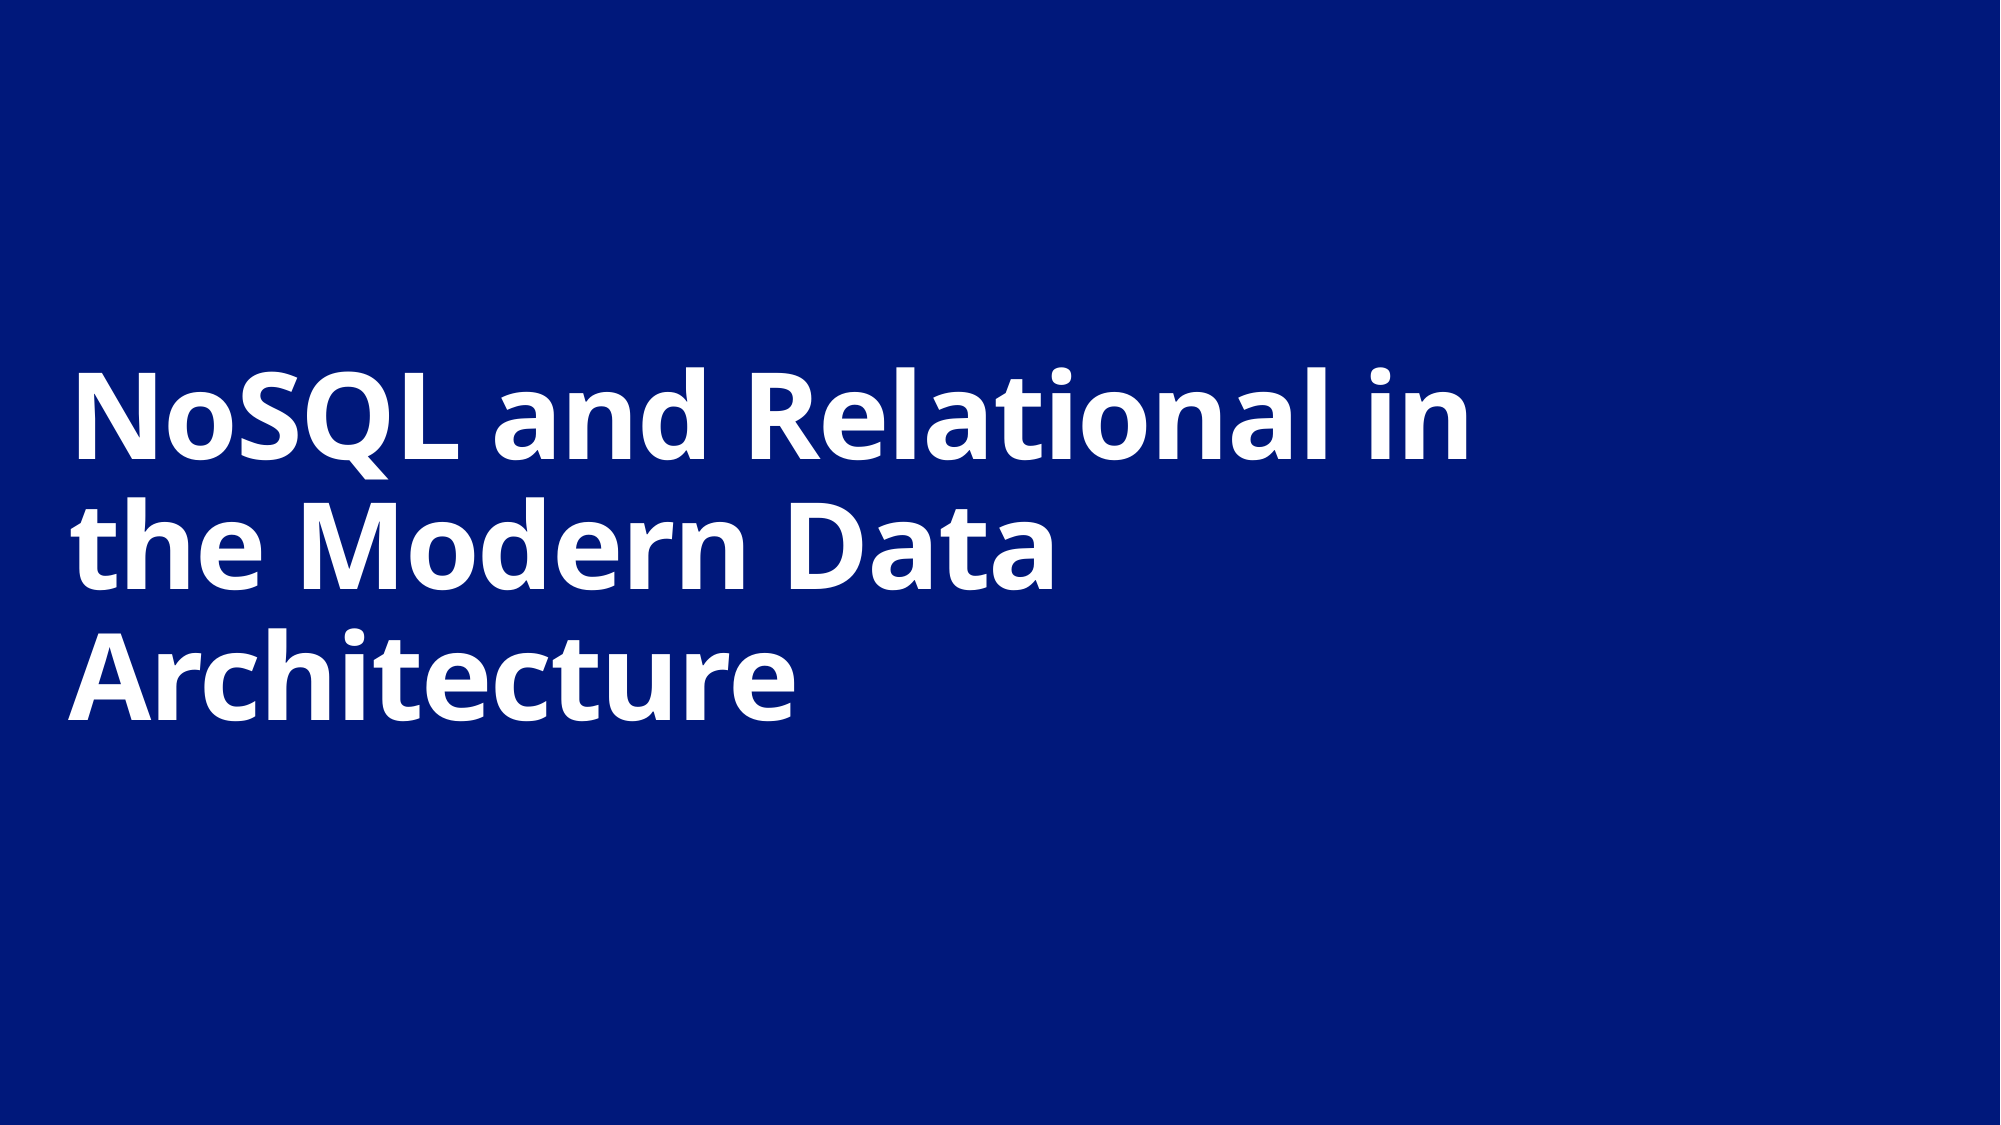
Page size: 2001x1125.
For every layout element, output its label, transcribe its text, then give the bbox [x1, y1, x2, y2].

title NoSQL and Relational in the Modern Data Architecture [44, 340, 1662, 636]
